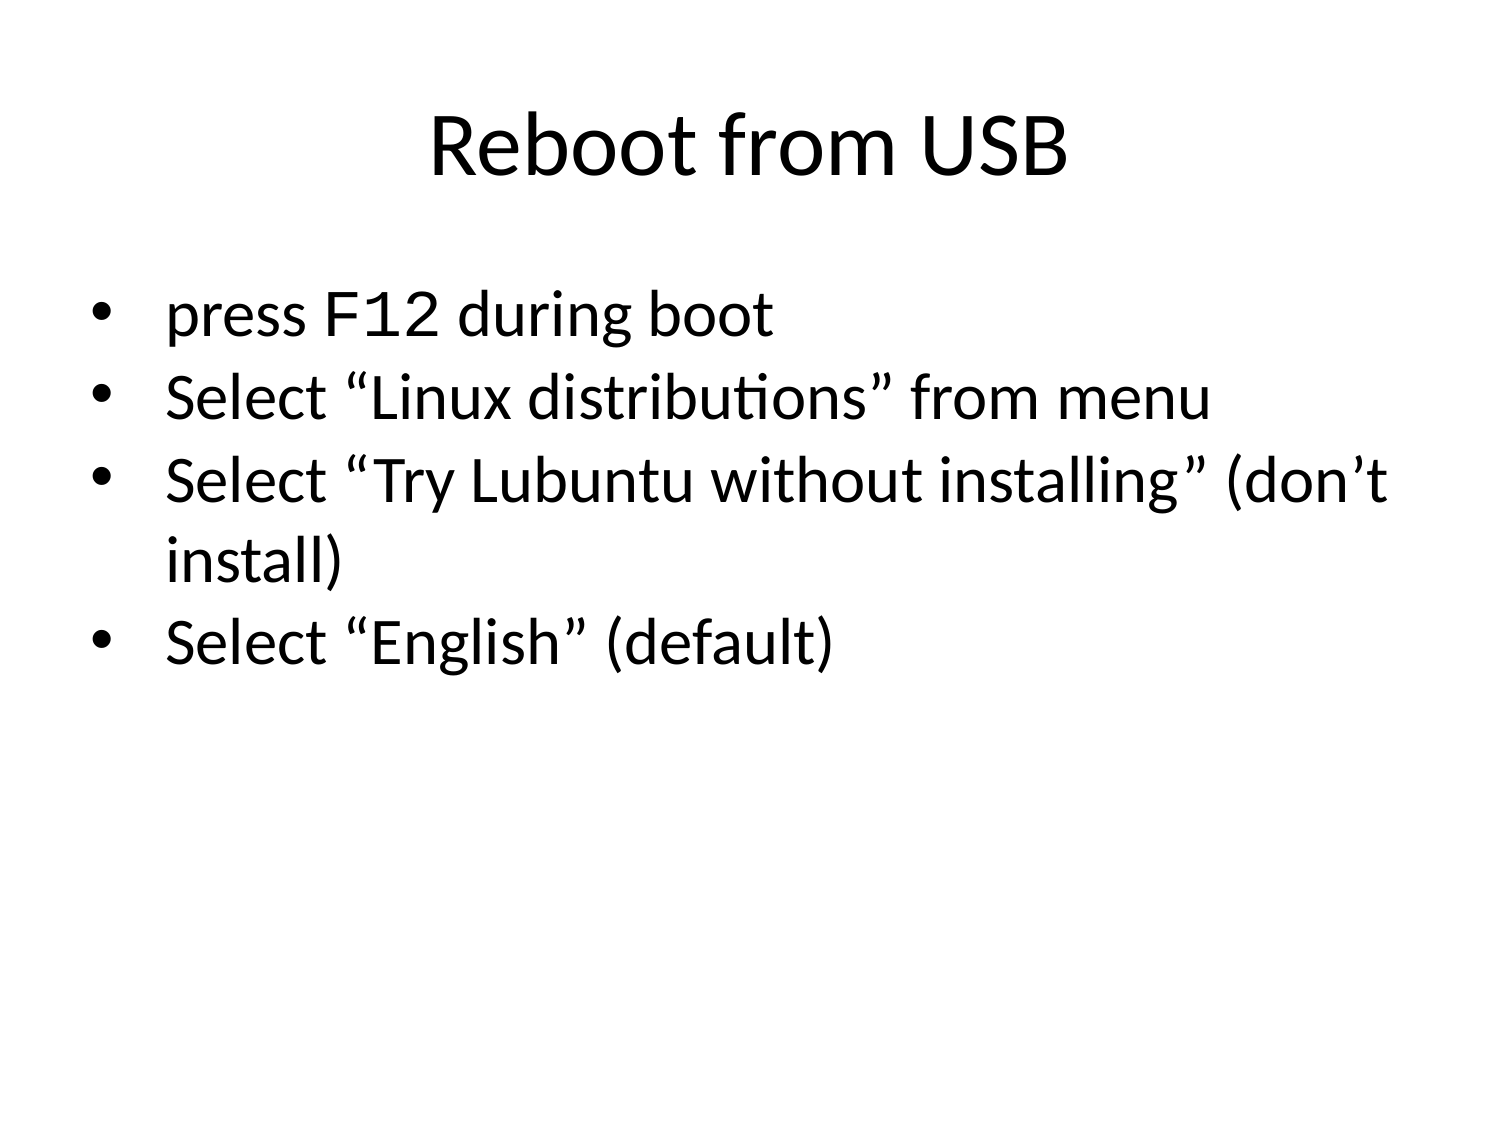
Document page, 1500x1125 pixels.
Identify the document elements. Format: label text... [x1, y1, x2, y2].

title Reboot from USB [75, 45, 1425, 233]
list press F12 during boot Select “Linux distributions” from menu Select “Try Lubuntu without installing” (don’t install) Select “English” (default) [75, 262, 1425, 1005]
